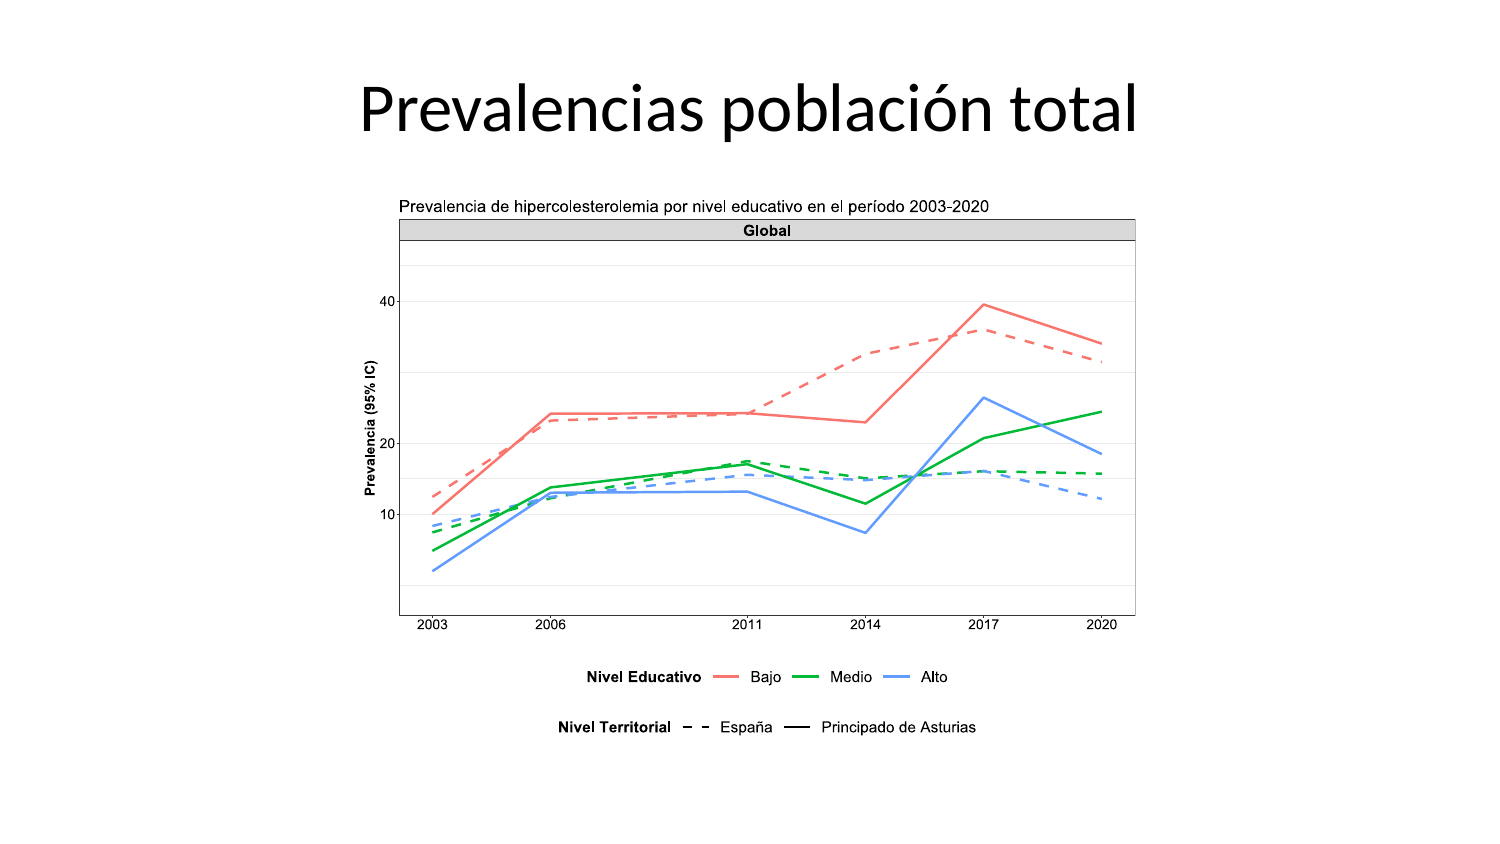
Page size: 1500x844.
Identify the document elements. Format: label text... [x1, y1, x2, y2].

picture [360, 195, 1140, 753]
title Prevalencias población total [75, 33, 1425, 175]
